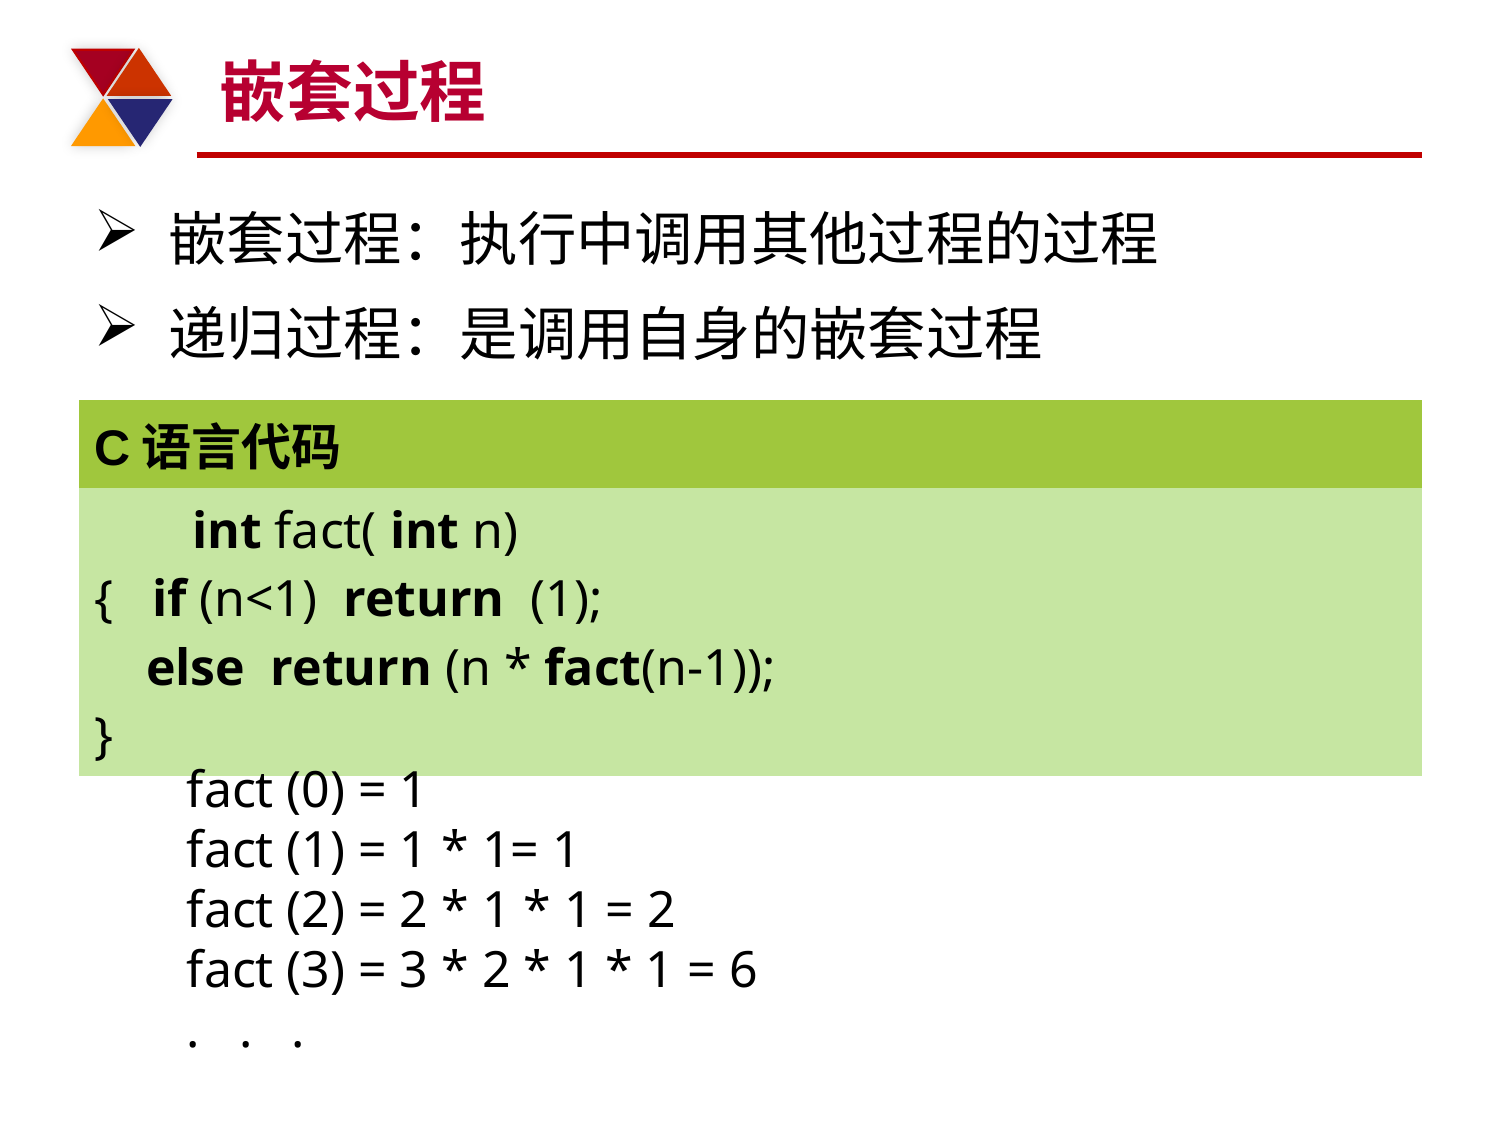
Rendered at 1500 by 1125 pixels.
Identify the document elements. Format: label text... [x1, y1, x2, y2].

title 嵌套过程 [204, 36, 1405, 137]
list 嵌套过程：执行中调用其他过程的过程 递归过程：是调用自身的嵌套过程 [79, 181, 1422, 400]
table_header C语言代码 [79, 400, 1422, 488]
text_box fact (0) = 1 fact (1) = 1 * 1= 1 fact (2) = 2 * 1 * 1 = 2 fact (3) = 3 * 2 * 1 * 1 = 6 . . . [172, 749, 1407, 1065]
table_cell int fact( int n) { if (n<1) return (1); else return (n * fact(n-1)); } [79, 488, 1422, 776]
